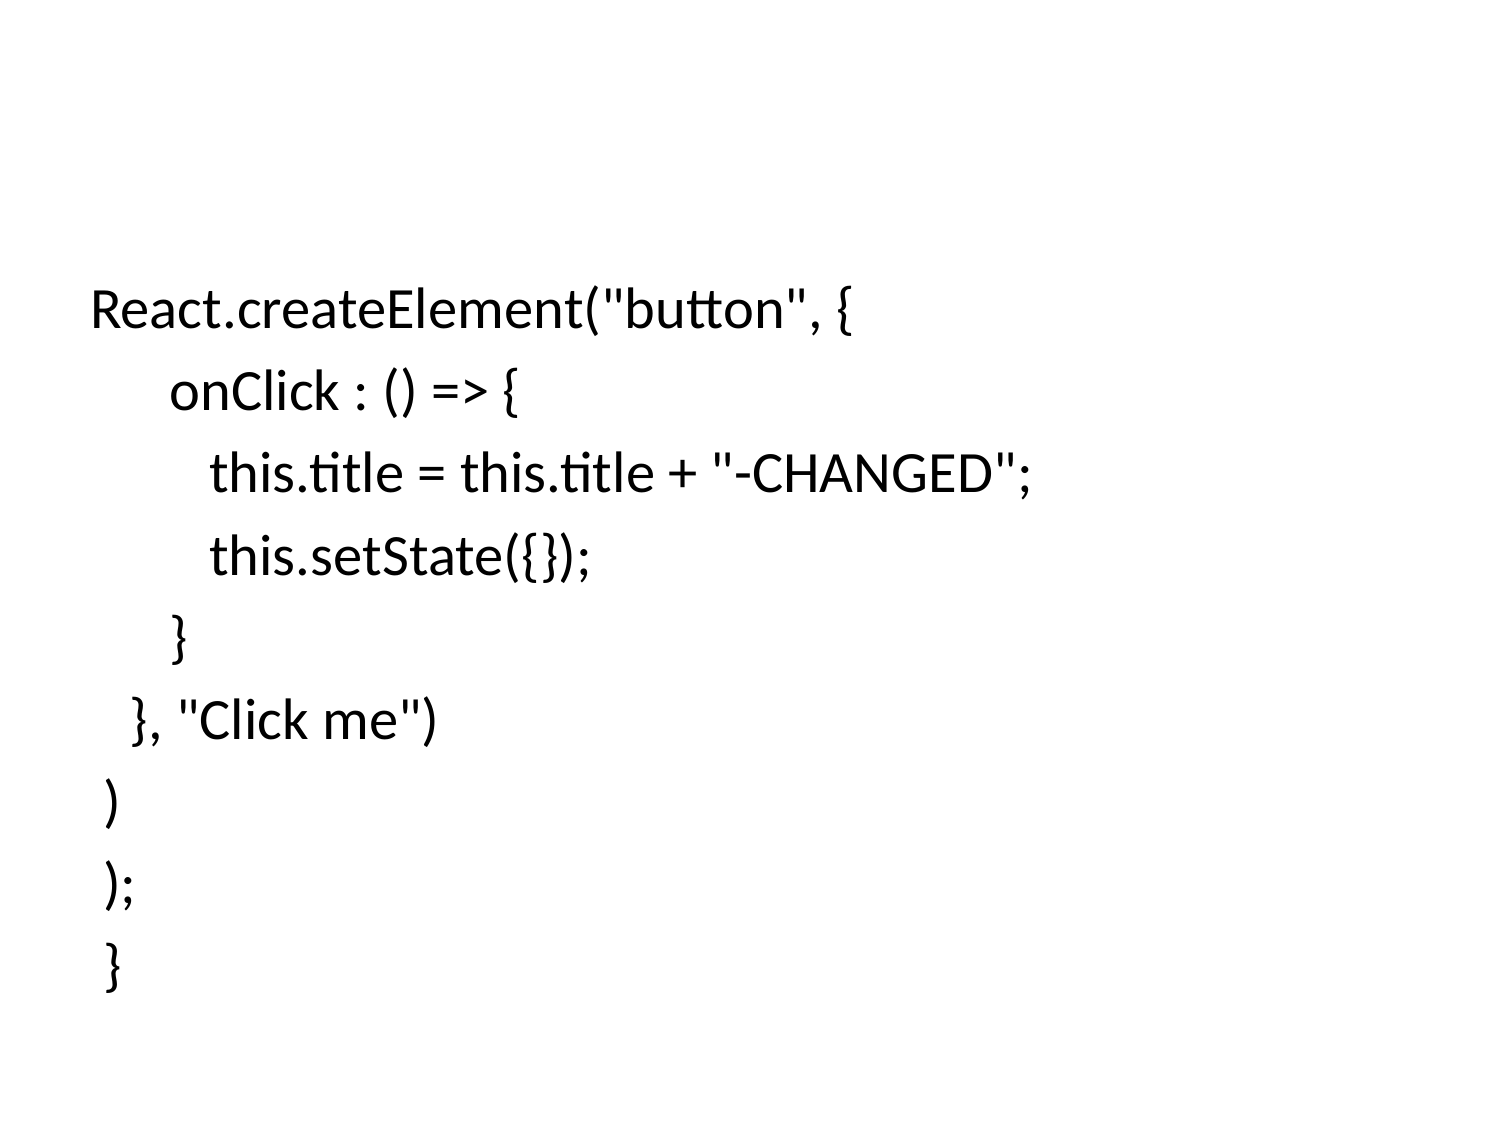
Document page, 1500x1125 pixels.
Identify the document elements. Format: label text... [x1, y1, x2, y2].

list React.createElement("button", { onClick : () => { this.title = this.title + "-CHANGED"; this.setState({}); } }, "Click me") ) ); } [75, 262, 1425, 1005]
